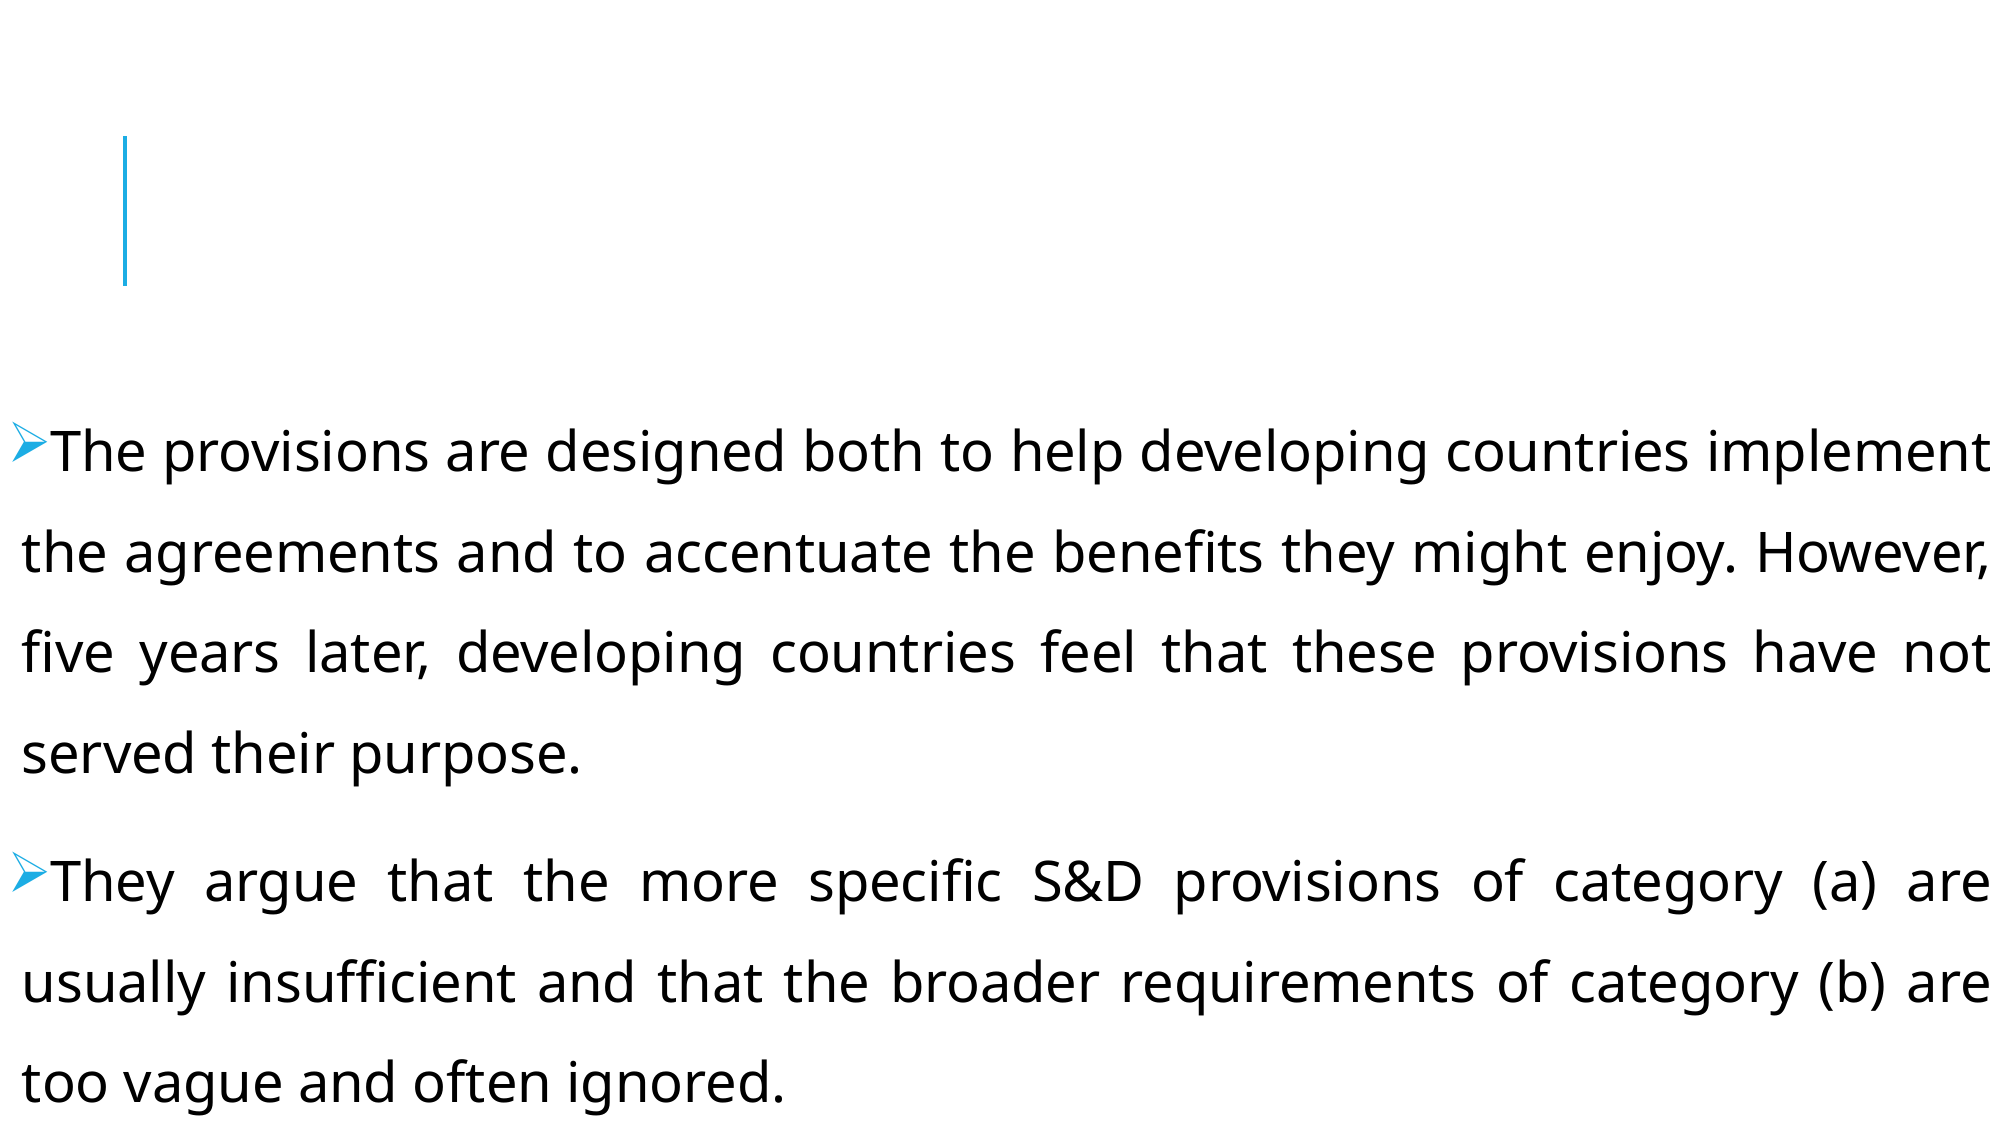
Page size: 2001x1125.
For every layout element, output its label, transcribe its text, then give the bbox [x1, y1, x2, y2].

list The provisions are designed both to help developing countries implement the agreements and to accentuate the benefits they might enjoy. However, five years later, developing countries feel that these provisions have not served their purpose. They argue that the more specific S&D provisions of category (a) are usually insufficient and that the broader requirements of category (b) are too vague and often ignored. [0, 375, 2000, 1125]
